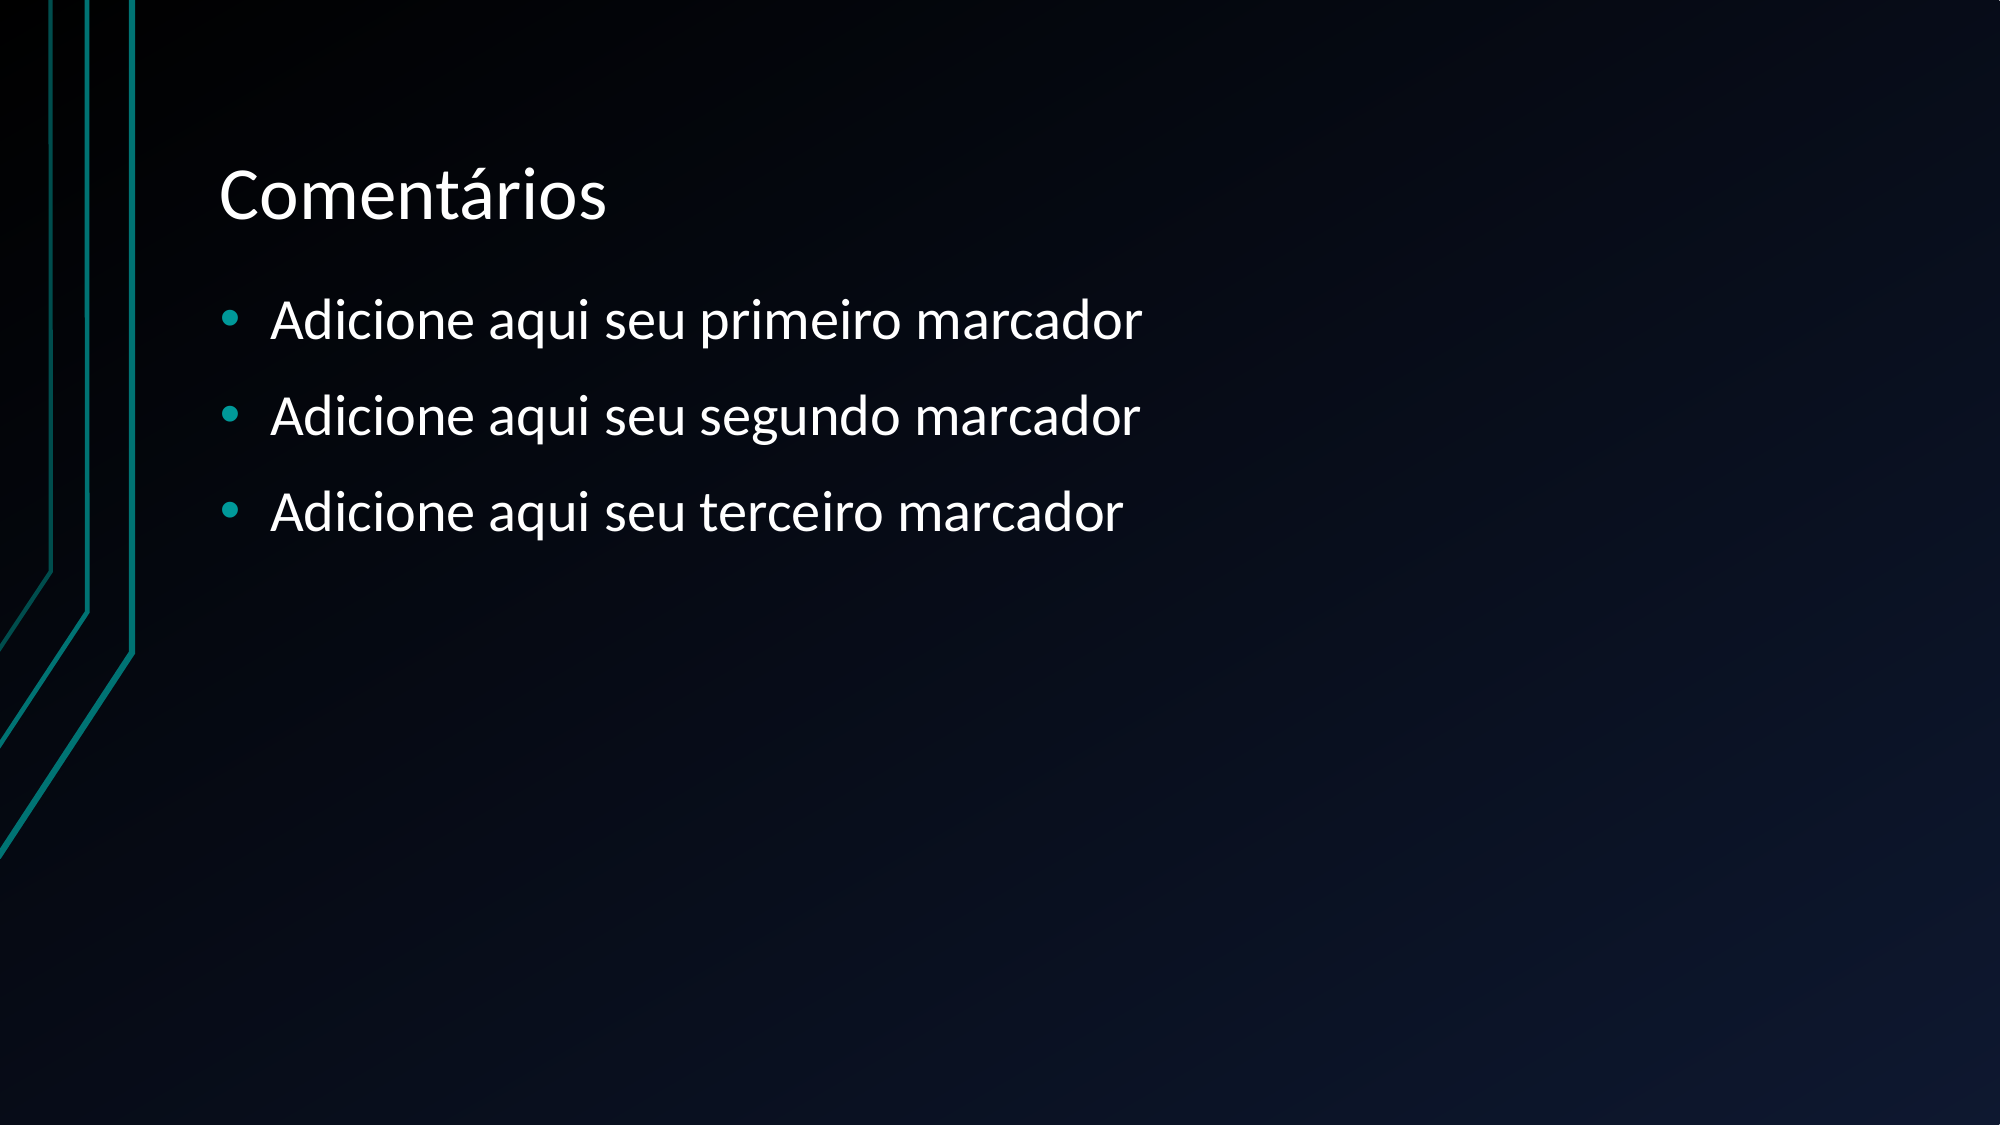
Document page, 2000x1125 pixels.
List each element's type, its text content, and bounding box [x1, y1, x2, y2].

title Comentários [199, 45, 1900, 246]
list Adicione aqui seu primeiro marcador Adicione aqui seu segundo marcador Adicione aqui seu terceiro marcador [199, 279, 1900, 1012]
